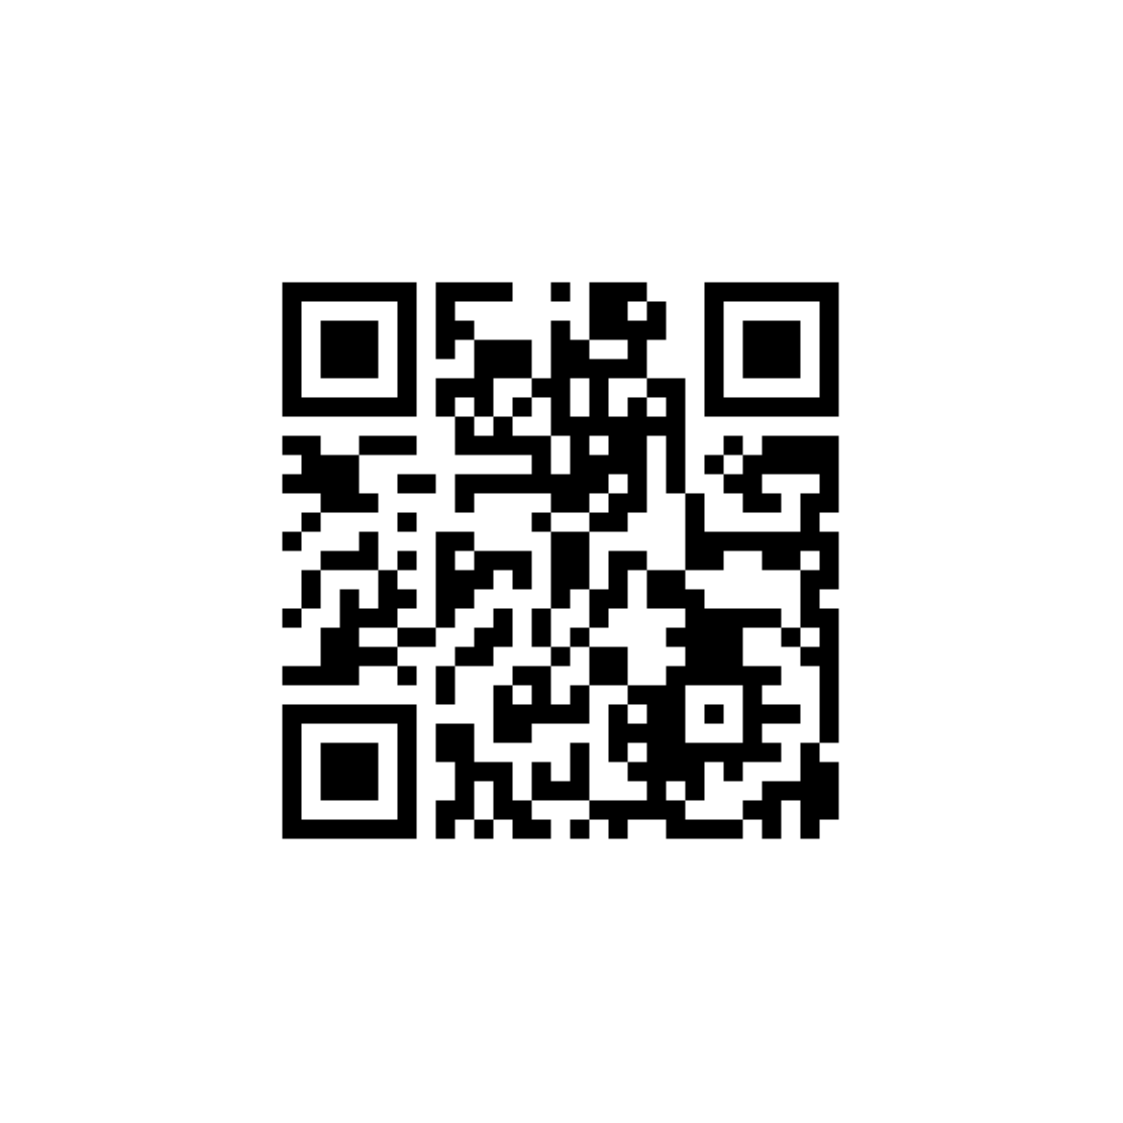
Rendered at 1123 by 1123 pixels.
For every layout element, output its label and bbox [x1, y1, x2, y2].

picture [206, 206, 916, 916]
